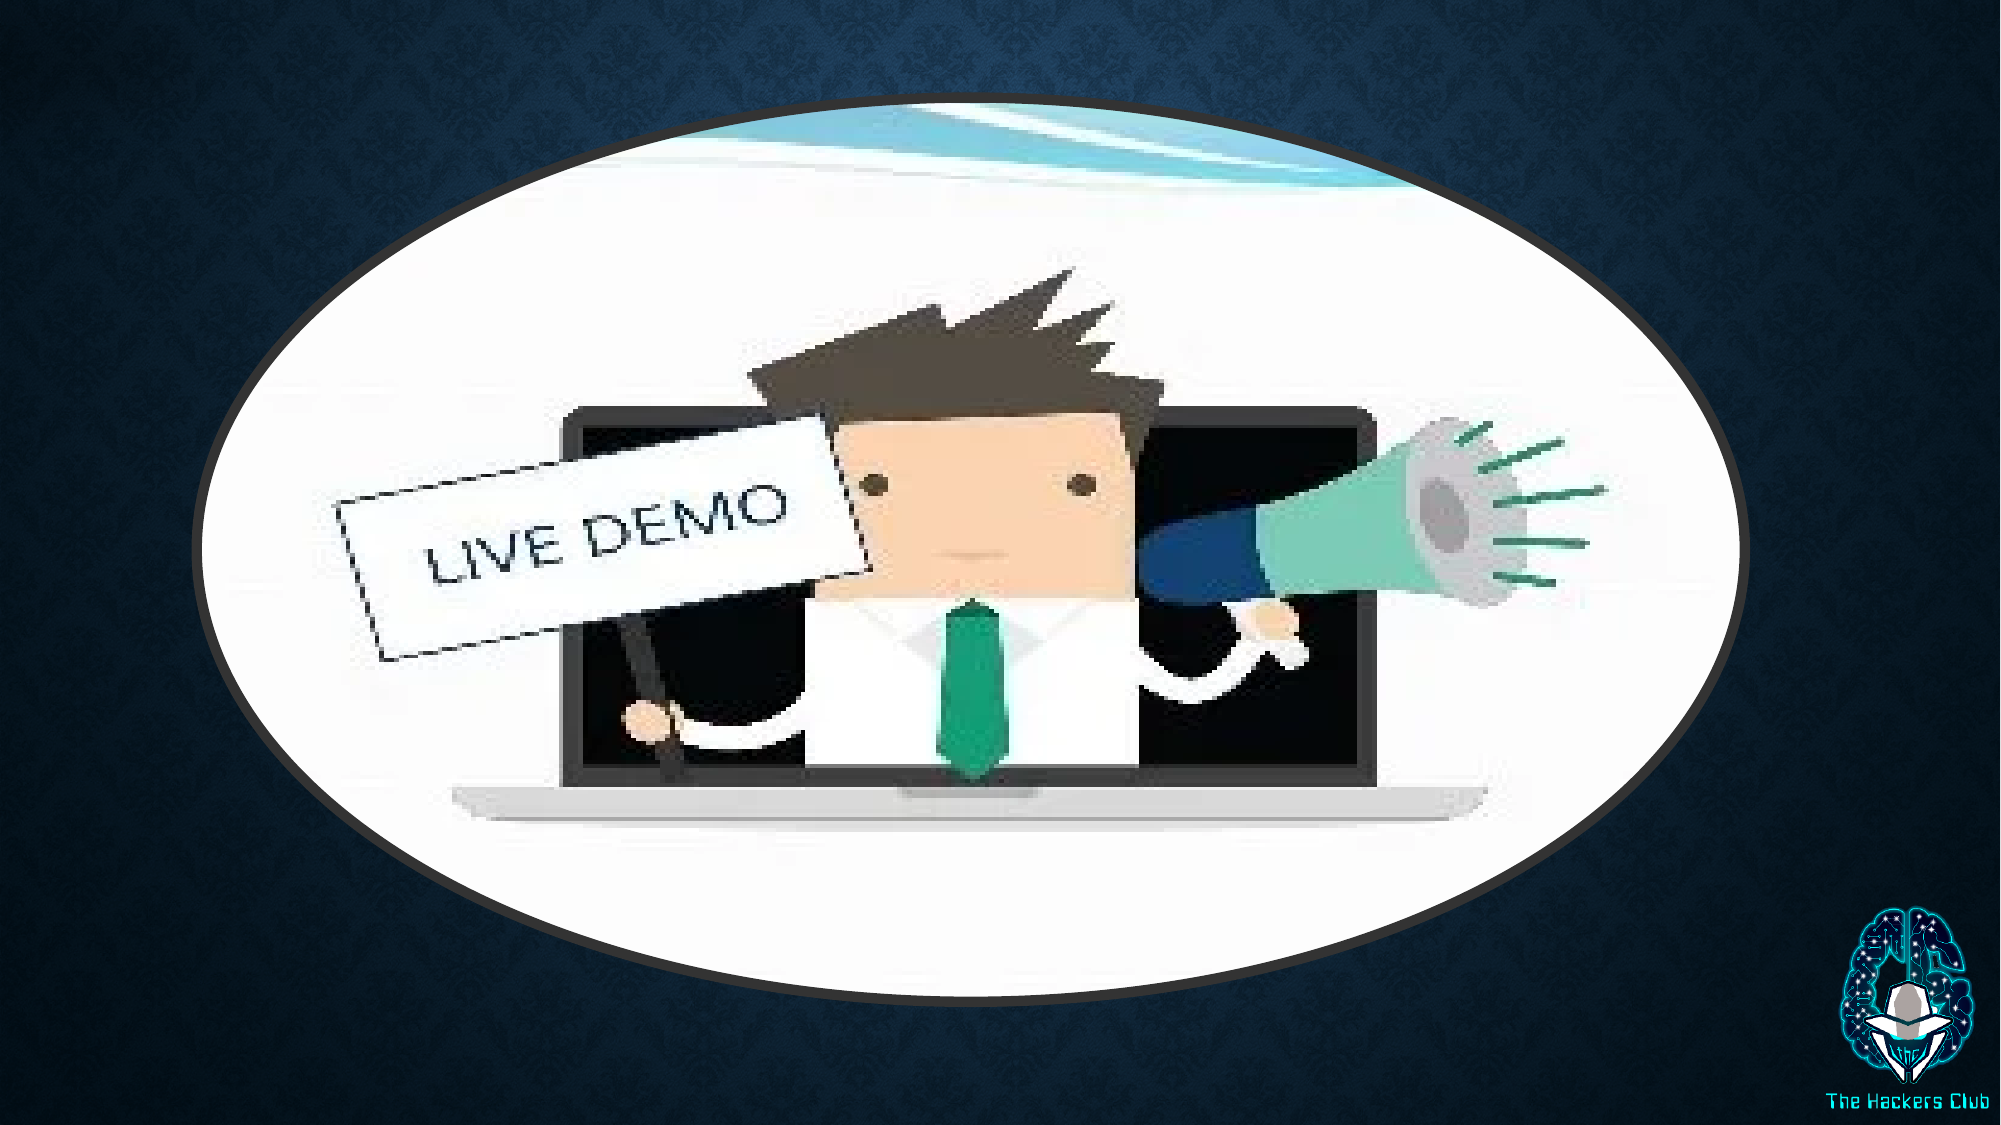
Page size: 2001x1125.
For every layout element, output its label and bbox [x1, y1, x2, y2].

picture [1814, 899, 2000, 1125]
list [196, 97, 1746, 1003]
